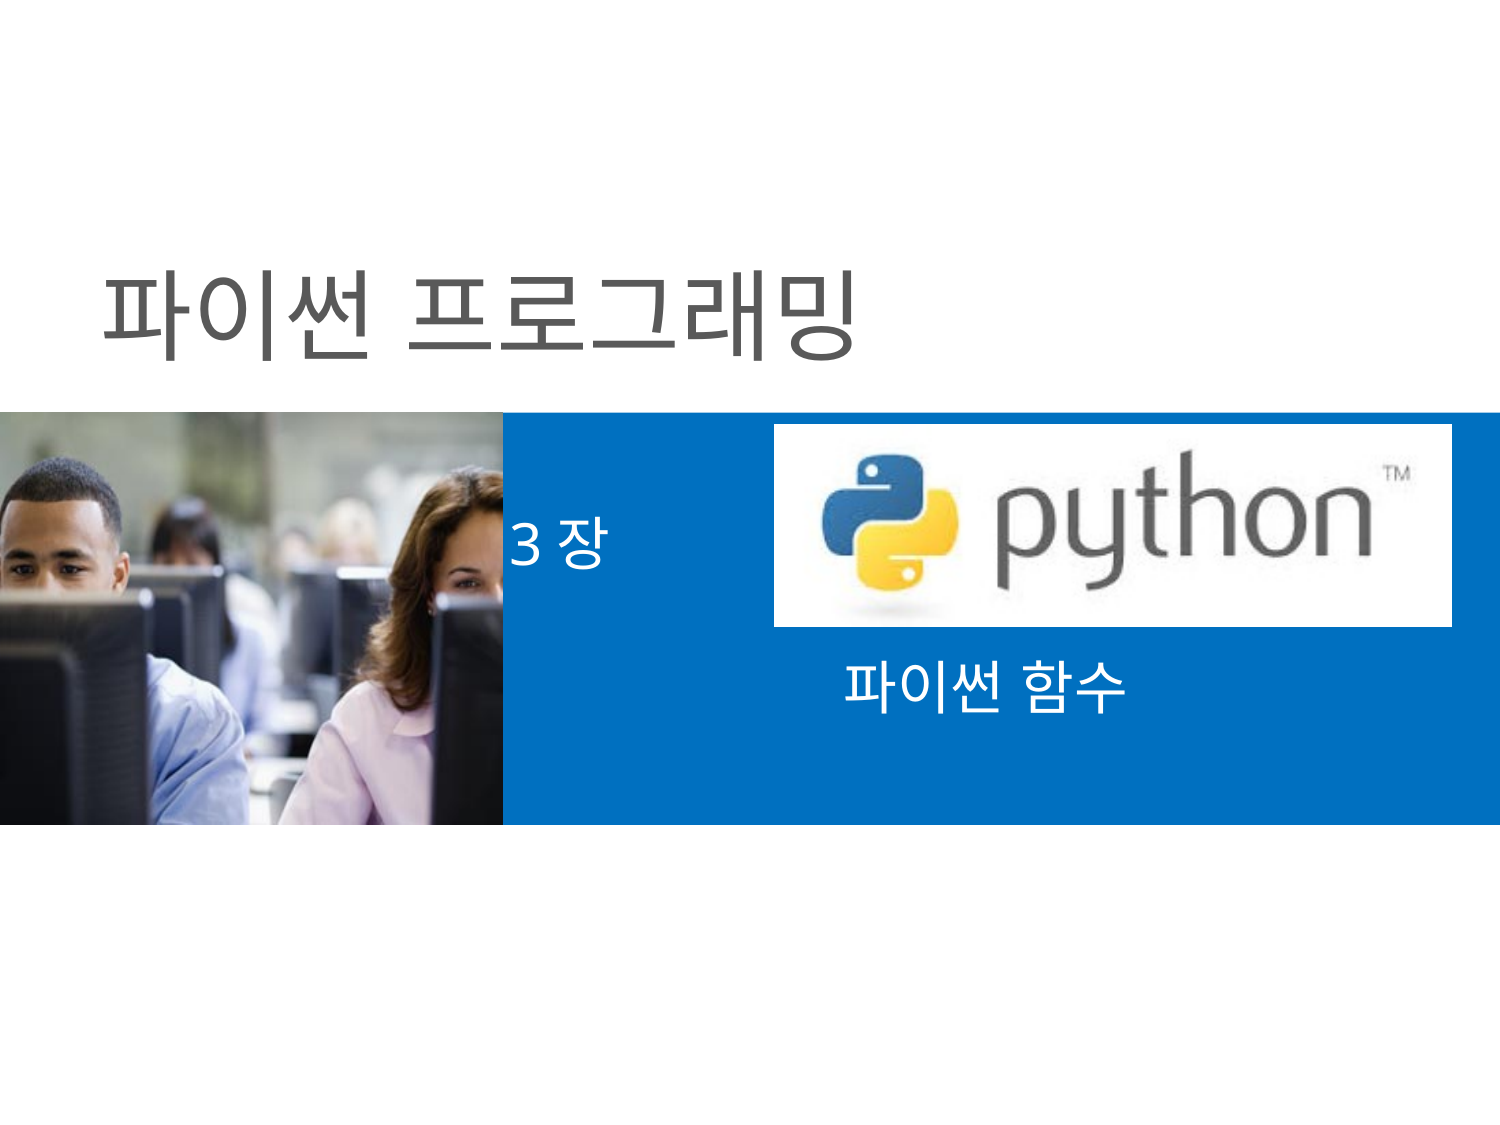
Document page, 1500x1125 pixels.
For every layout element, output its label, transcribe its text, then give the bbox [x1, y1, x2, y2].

picture [0, 412, 503, 825]
subtitle 파이썬 함수 [511, 643, 1460, 826]
picture [774, 424, 1452, 628]
title 3장 [509, 517, 769, 579]
